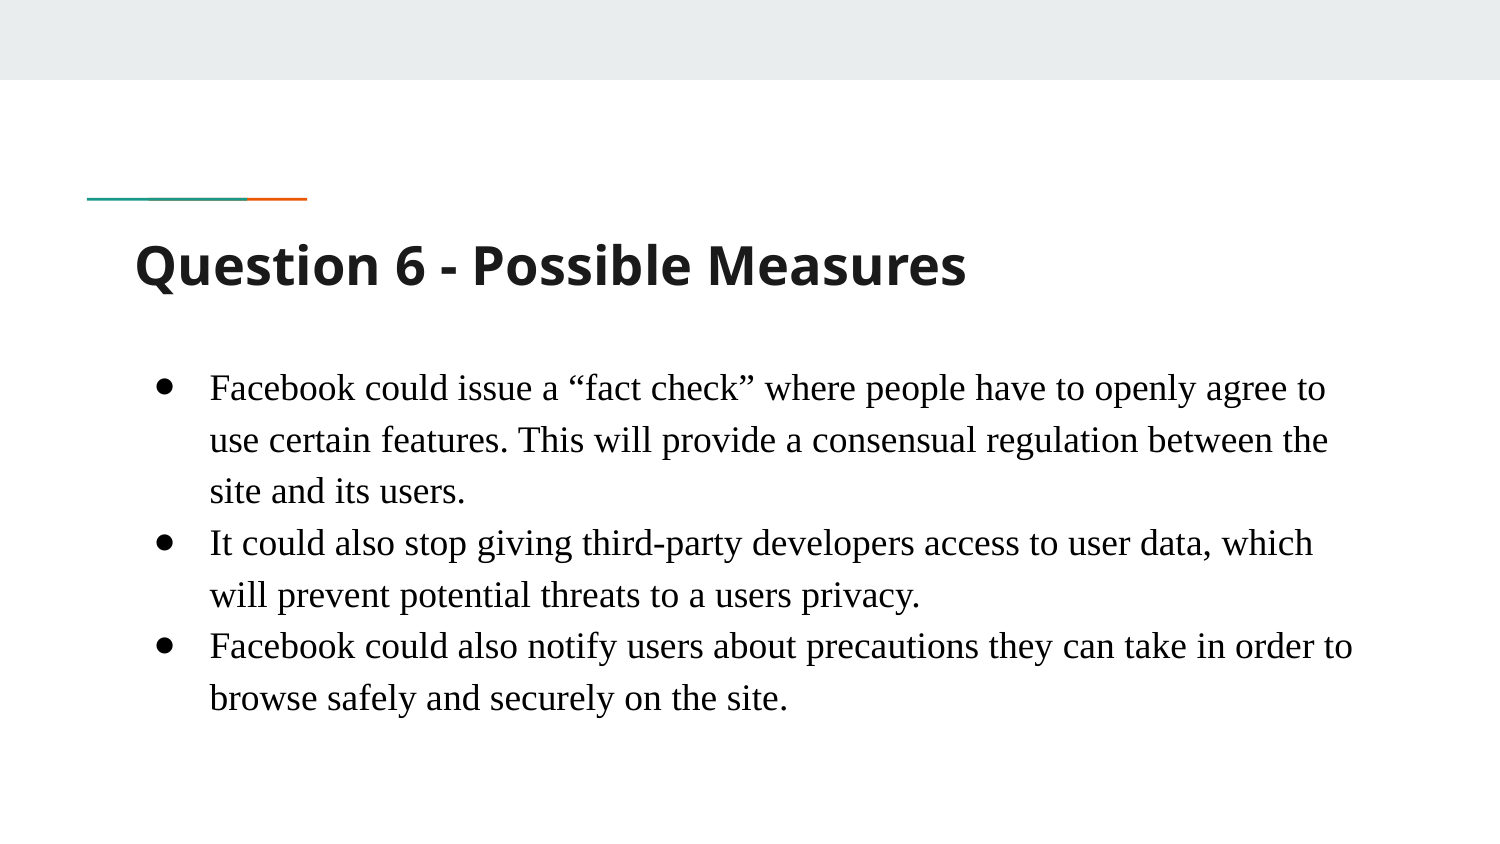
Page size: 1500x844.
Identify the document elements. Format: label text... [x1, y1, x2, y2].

title Question 6 - Possible Measures [119, 216, 1381, 305]
list Facebook could issue a “fact check” where people have to openly agree to use certain features. This will provide a consensual regulation between the site and its users. It could also stop giving third-party developers access to user data, which will prevent potential threats to a users privacy. Facebook could also notify users about precautions they can take in order to browse safely and securely on the site. [119, 341, 1381, 712]
